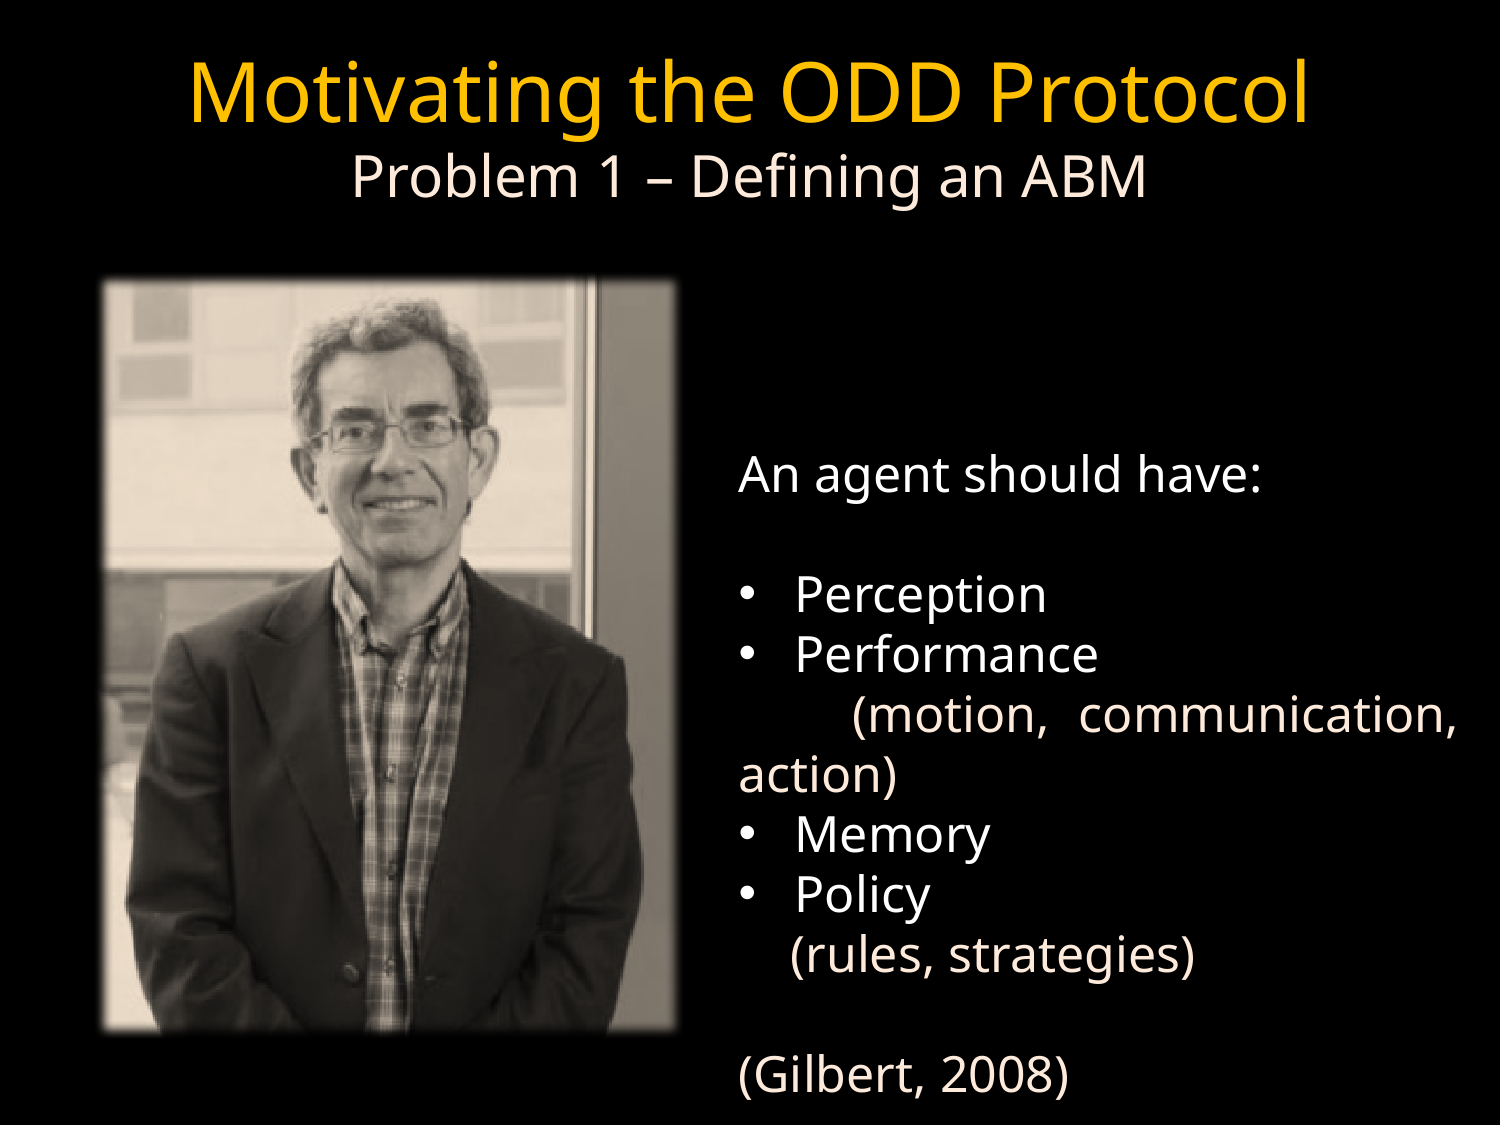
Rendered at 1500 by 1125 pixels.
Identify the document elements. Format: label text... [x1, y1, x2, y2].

text_box An agent should have: Perception Performance (motion, communication, action) Memory Policy (rules, strategies) (Gilbert, 2008) [723, 435, 1475, 1111]
title Motivating the ODD Protocol Problem 1 – Defining an ABM [0, 3, 1500, 245]
picture [94, 271, 685, 1039]
